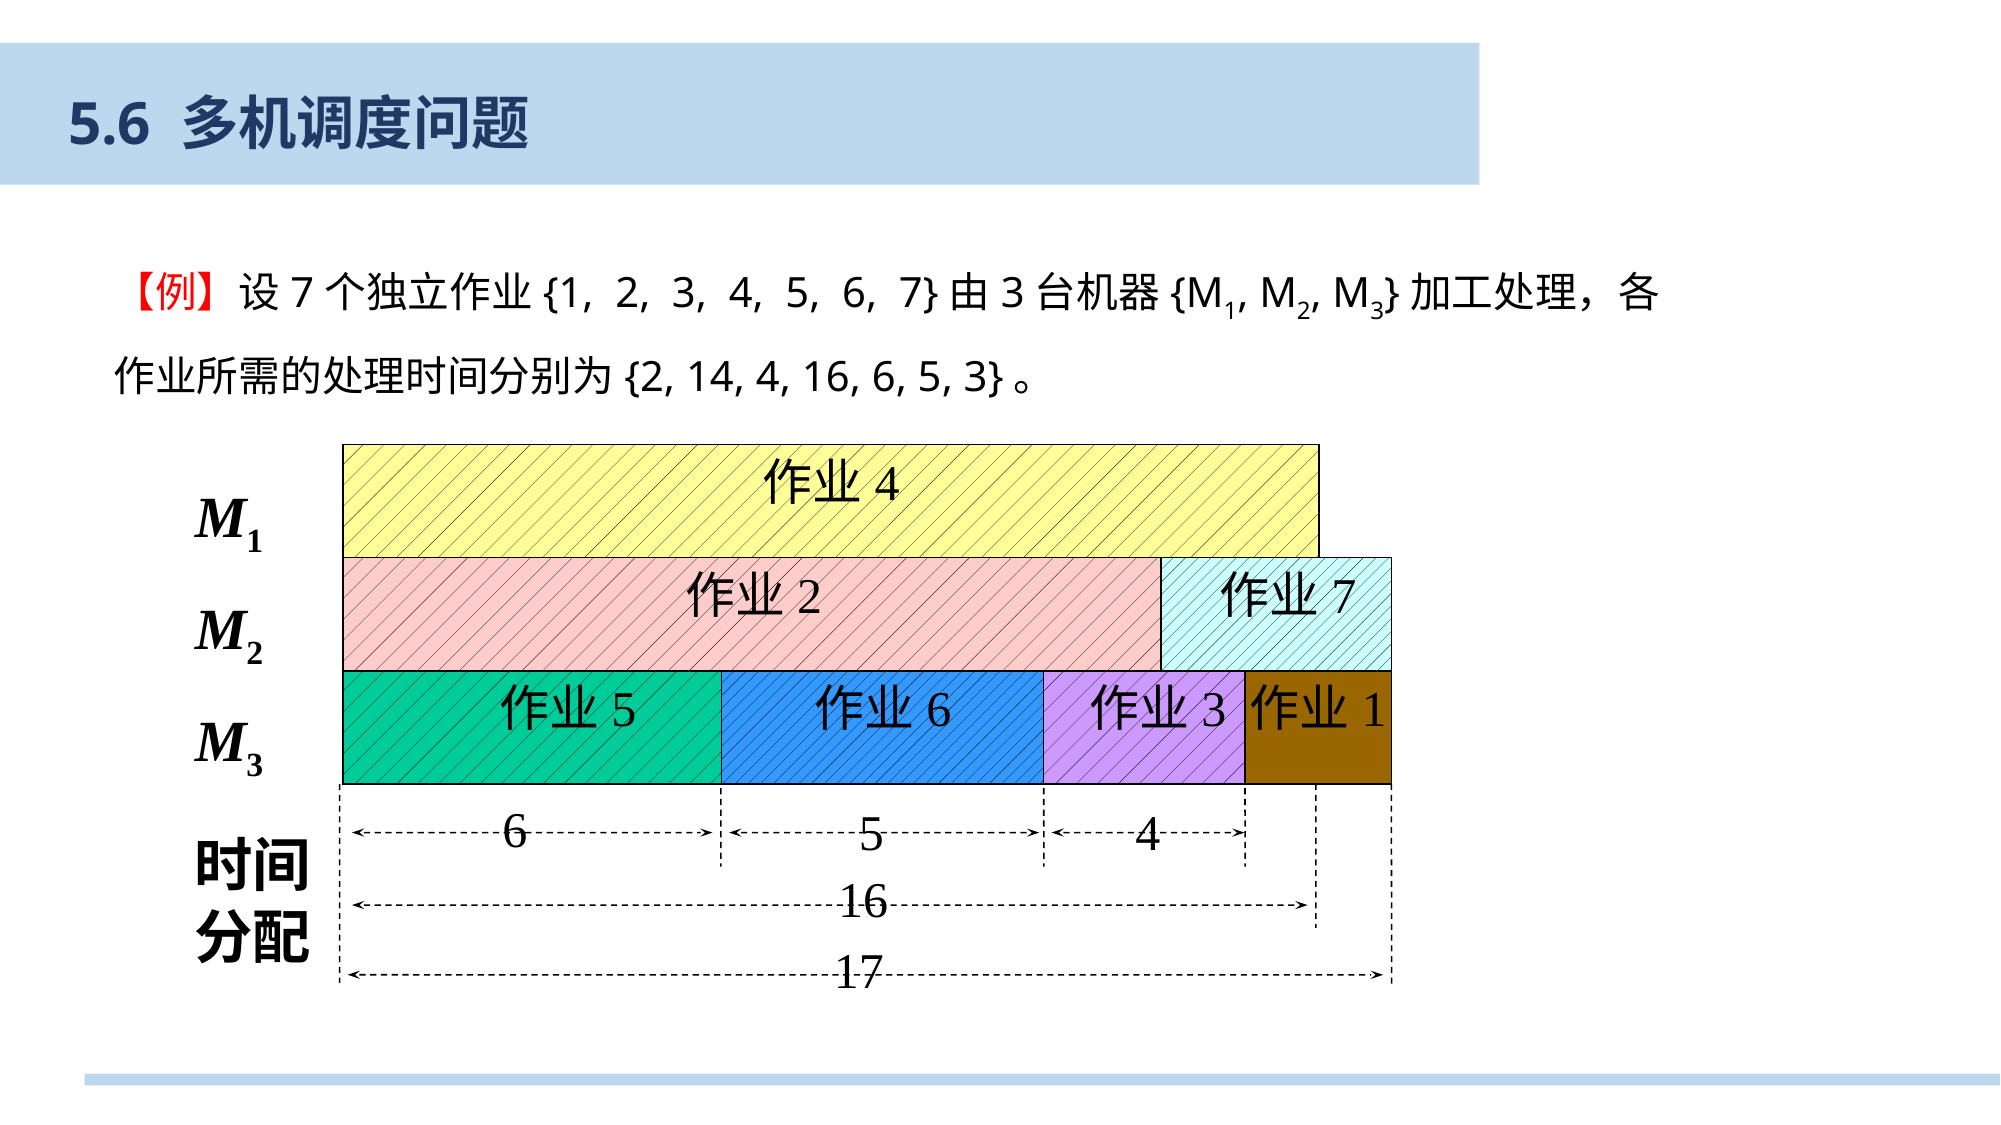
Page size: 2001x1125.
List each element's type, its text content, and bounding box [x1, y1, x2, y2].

text_box 【例】设7个独立作业{1, 2, 3, 4, 5, 6, 7}由3台机器{M1, M2, M3}加工处理，各作业所需的处理时间分别为{2, 14, 4, 16, 6, 5, 3}。 [98, 228, 1714, 407]
list 5.6 多机调度问题 [0, 42, 1480, 185]
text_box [194, 444, 1392, 996]
